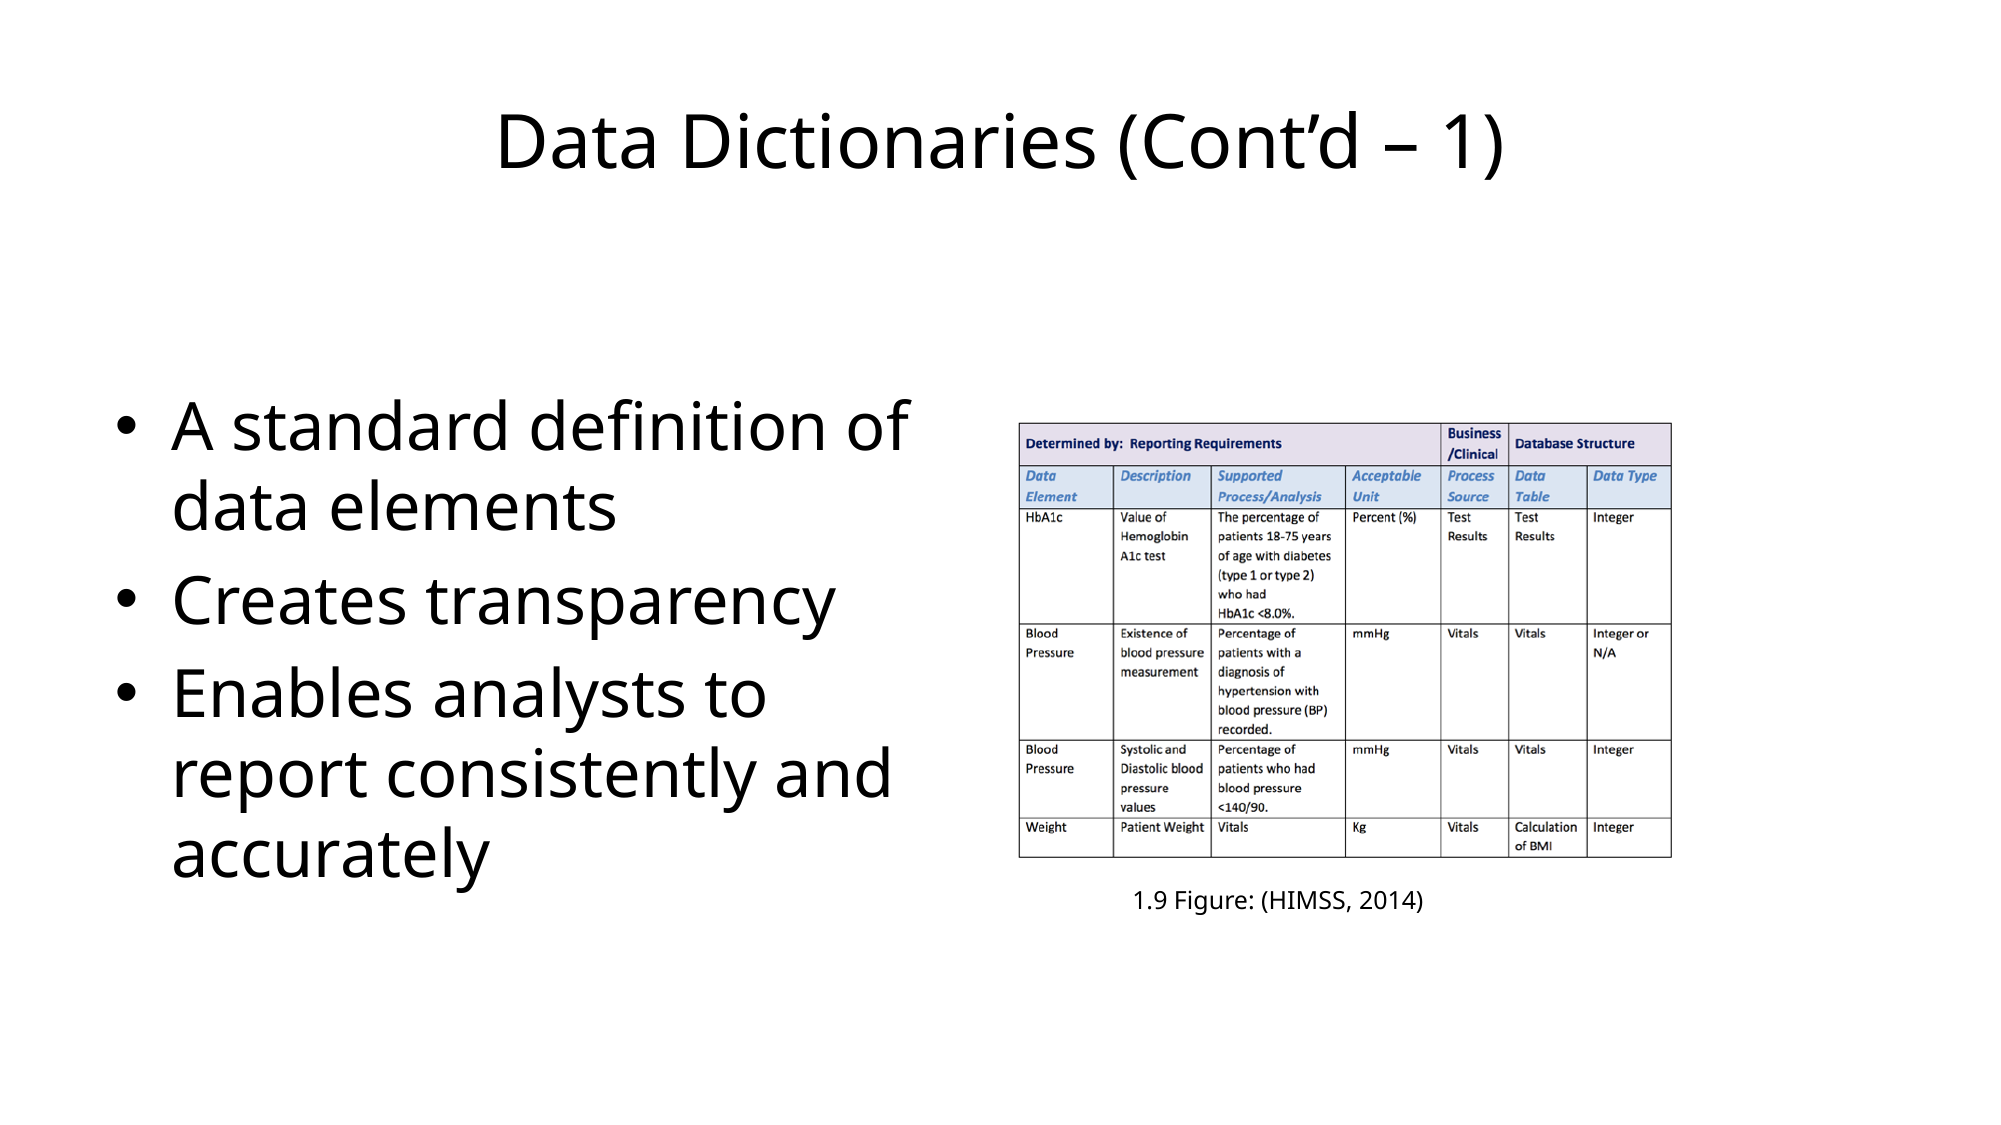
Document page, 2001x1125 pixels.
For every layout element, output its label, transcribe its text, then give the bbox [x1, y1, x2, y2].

list A standard definition of data elements Creates transparency Enables analysts to report consistently and accurately [99, 262, 984, 1013]
list 1.9 Figure: (HIMSS, 2014) [1117, 876, 1684, 965]
title Data Dictionaries (Cont’d – 1) [99, 45, 1900, 233]
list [1012, 413, 1676, 862]
